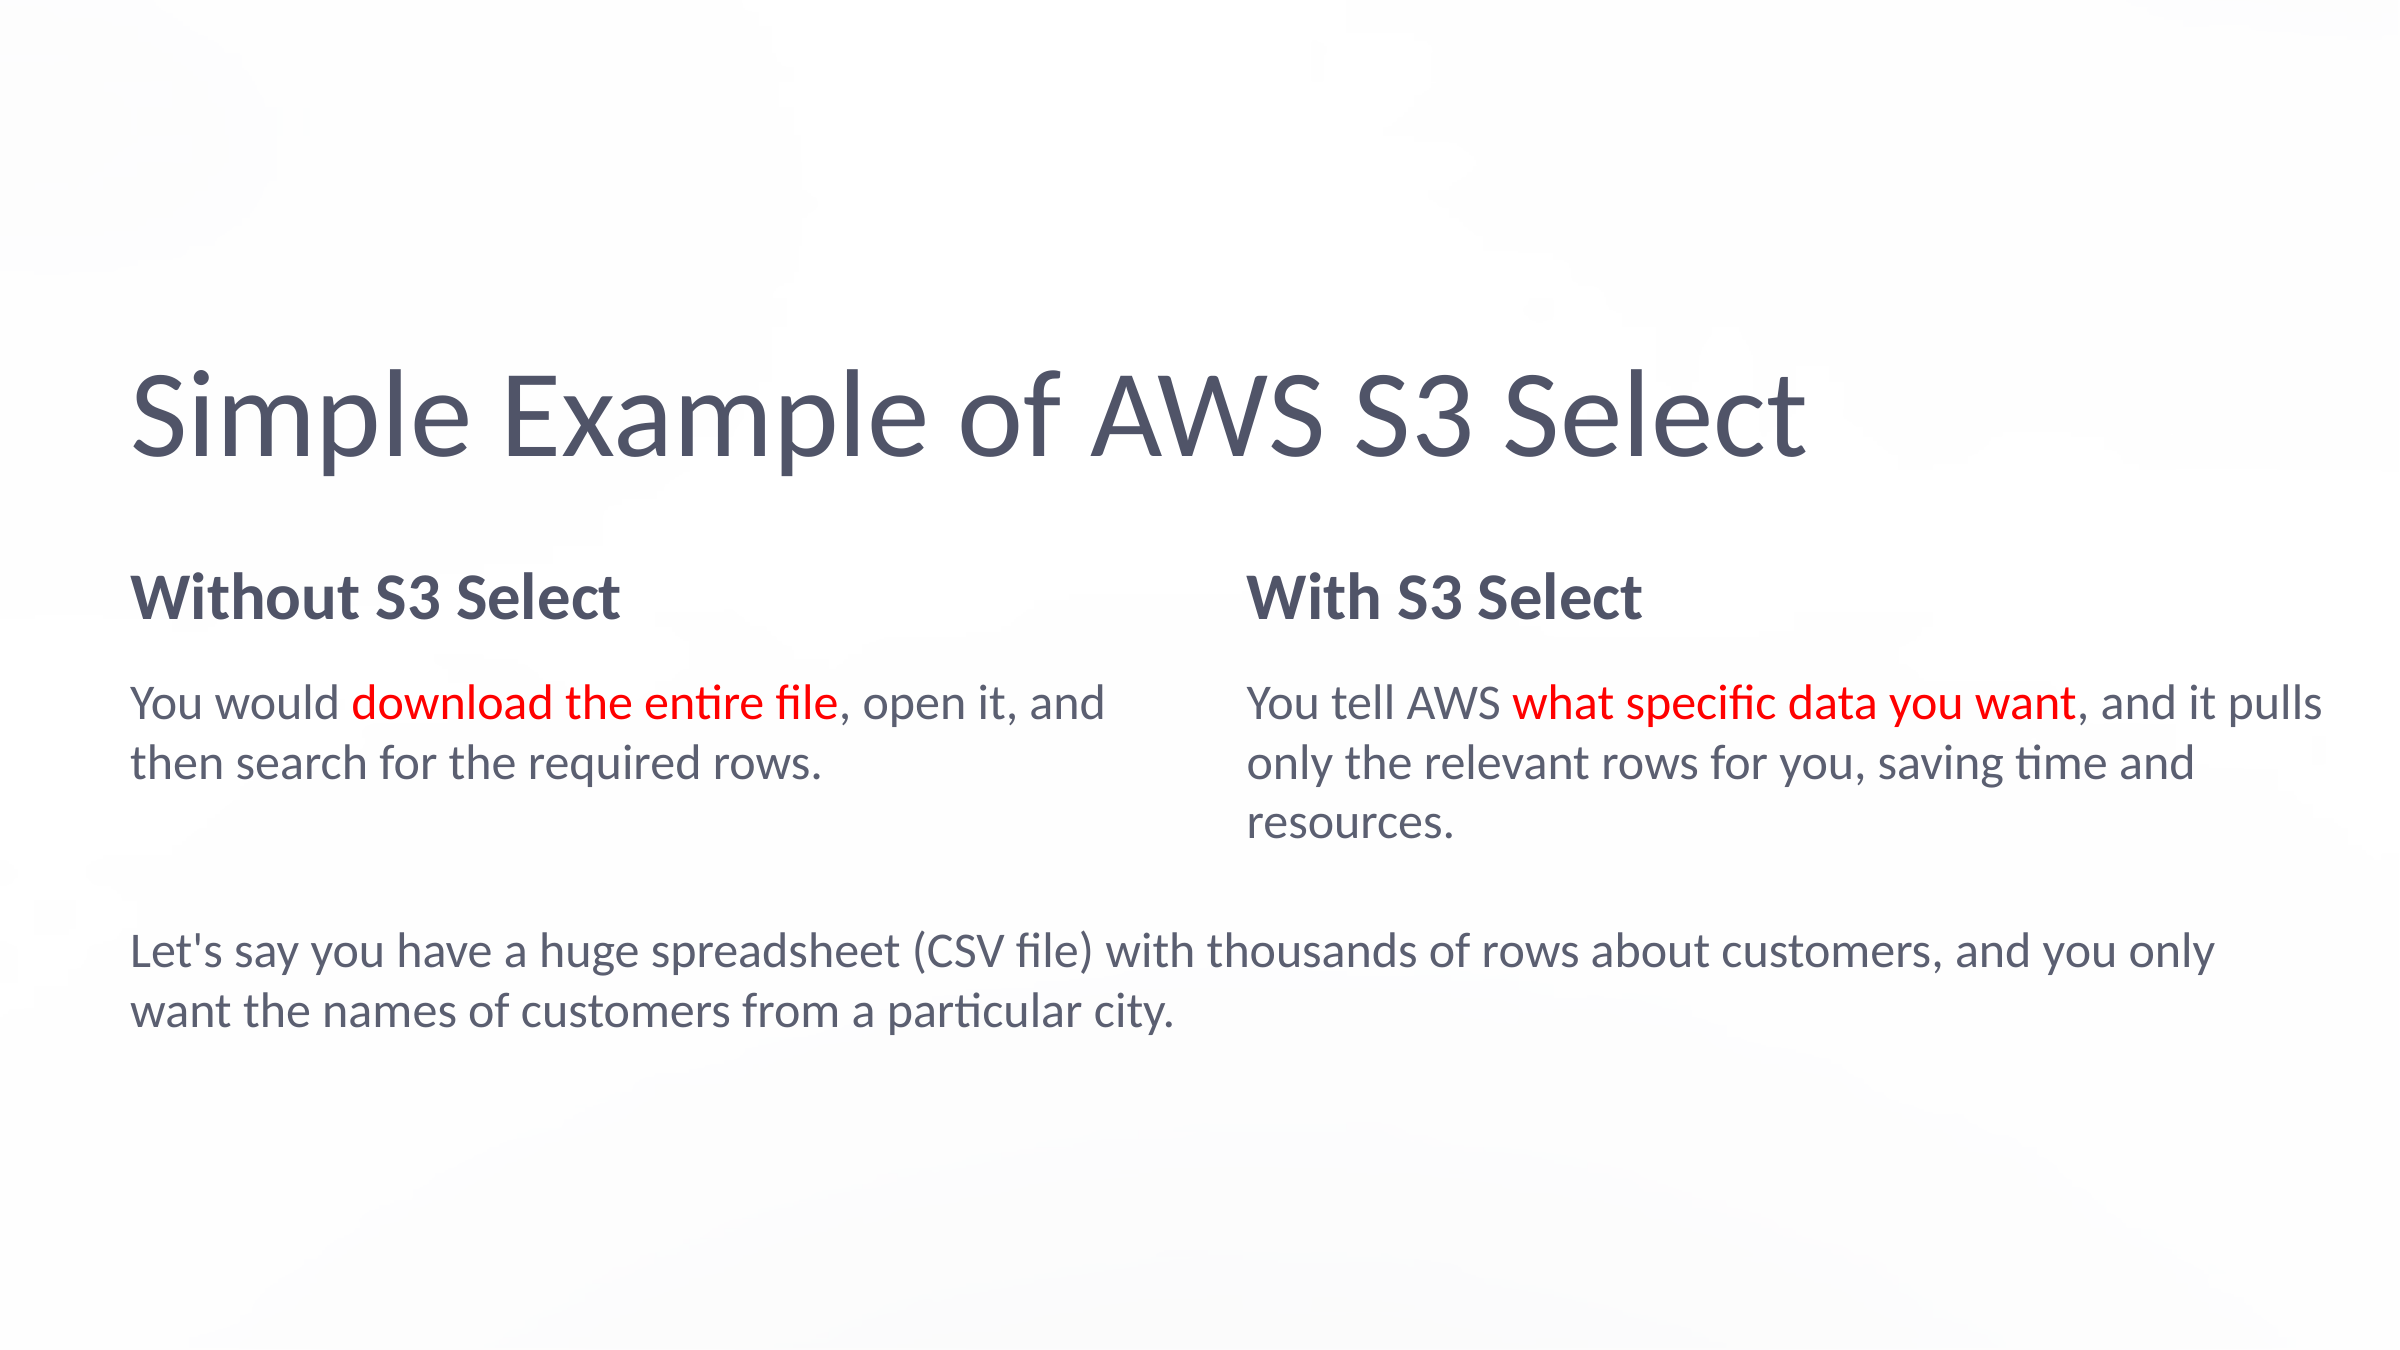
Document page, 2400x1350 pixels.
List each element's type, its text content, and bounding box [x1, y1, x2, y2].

text_box You tell AWS what specific data you want, and it pulls only the relevant rows for you, saving time and resources. [1246, 670, 2348, 865]
text_box You would download the entire file, open it, and then search for the required rows. [130, 670, 1155, 790]
text_box Let's say you have a huge spreadsheet (CSV file) with thousands of rows about customers, and you only want the names of customers from a particular city. [130, 918, 2270, 1038]
text_box Without S3 Select [130, 575, 596, 634]
text_box With S3 Select [1246, 575, 1712, 634]
text_box Simple Example of AWS S3 Select [130, 365, 1605, 483]
